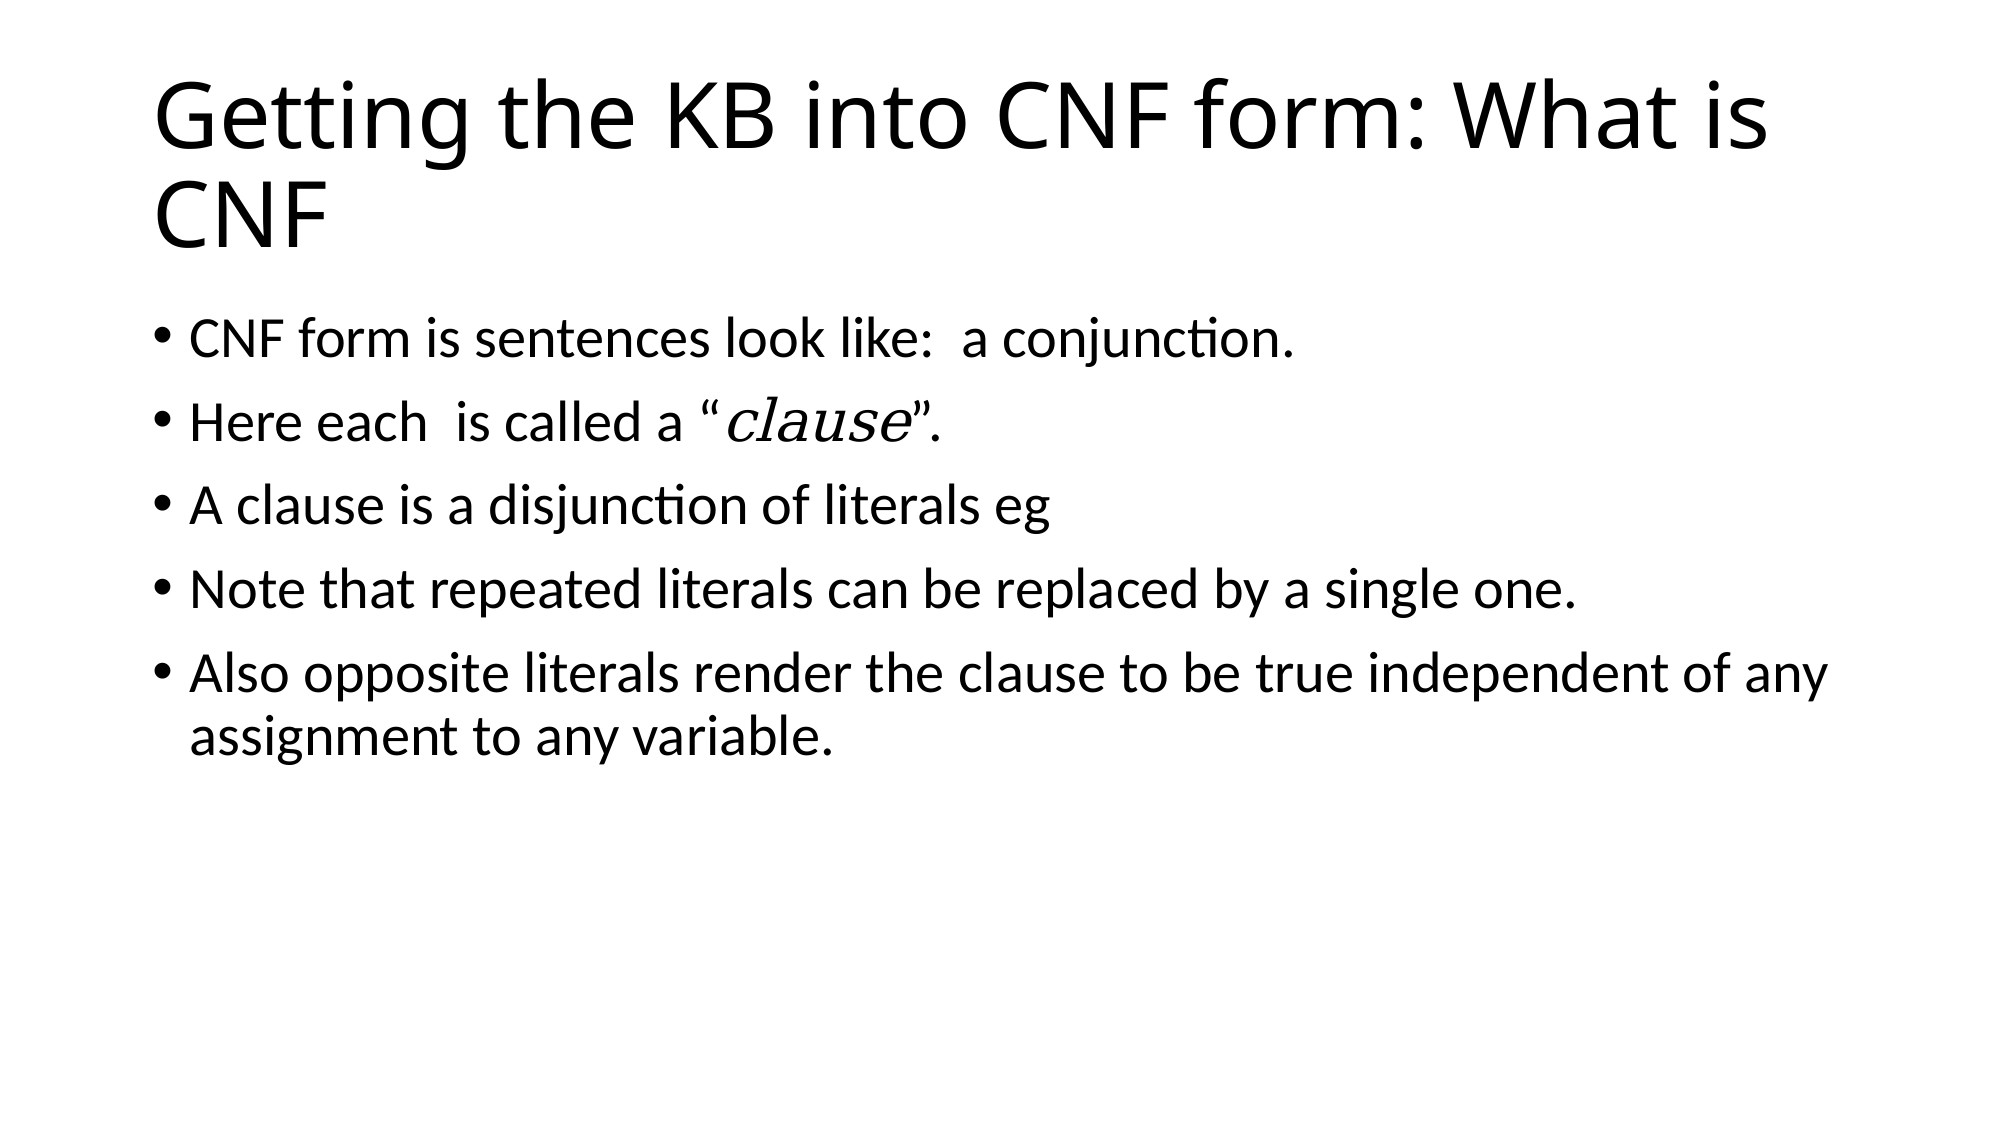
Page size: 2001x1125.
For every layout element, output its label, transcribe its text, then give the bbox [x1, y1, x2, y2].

title Getting the KB into CNF form: What is CNF [137, 59, 1863, 278]
